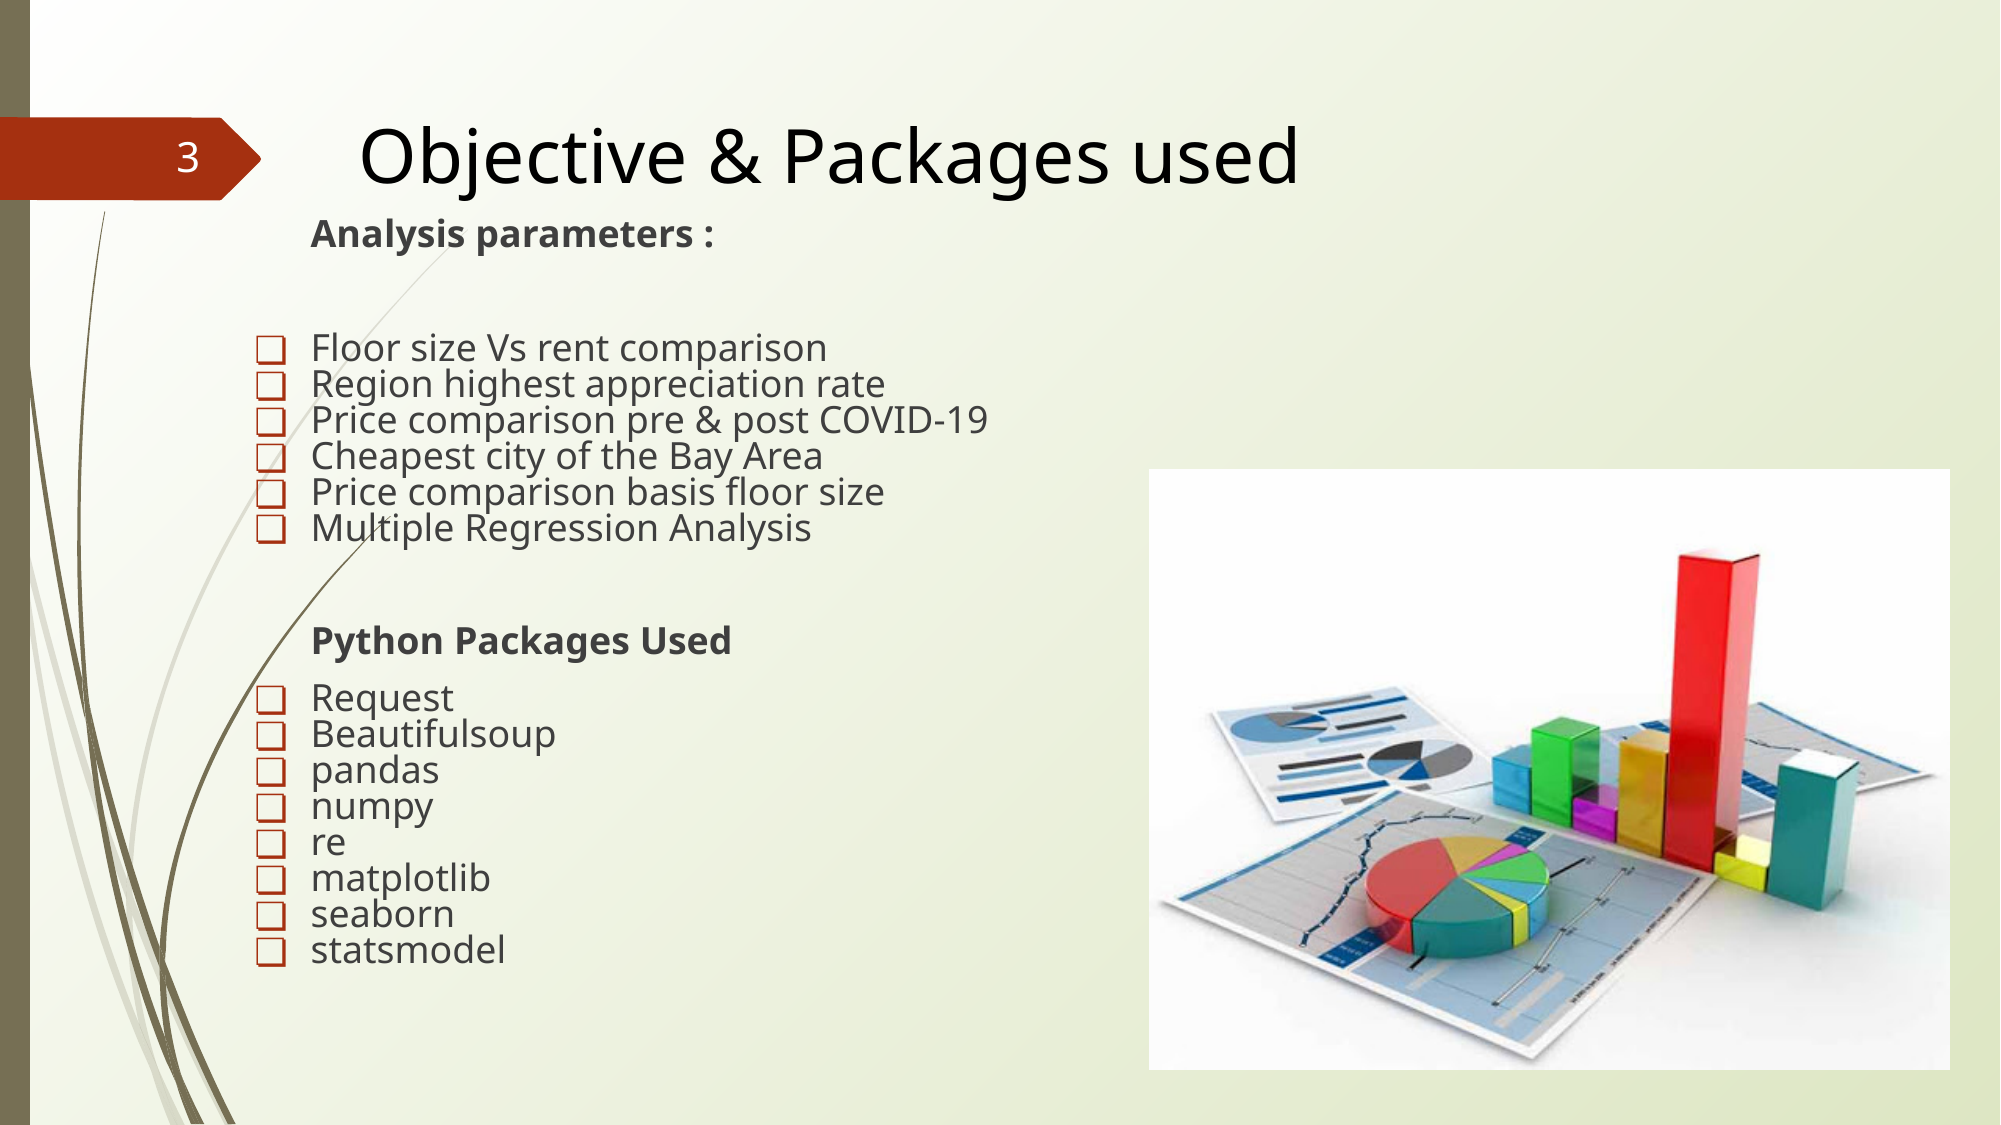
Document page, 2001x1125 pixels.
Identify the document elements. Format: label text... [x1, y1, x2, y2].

slide_number ‹#› [87, 129, 216, 190]
list Analysis parameters : Floor size Vs rent comparison Region highest appreciation rate Price comparison pre & post COVID-19 Cheapest city of the Bay Area Price comparison basis floor size Multiple Regression Analysis Python Packages Used Request Beautifulsoup pandas numpy re matplotlib seaborn statsmodel [220, 211, 1632, 1114]
title Objective & Packages used [269, 11, 1731, 222]
picture [1149, 468, 1950, 1070]
